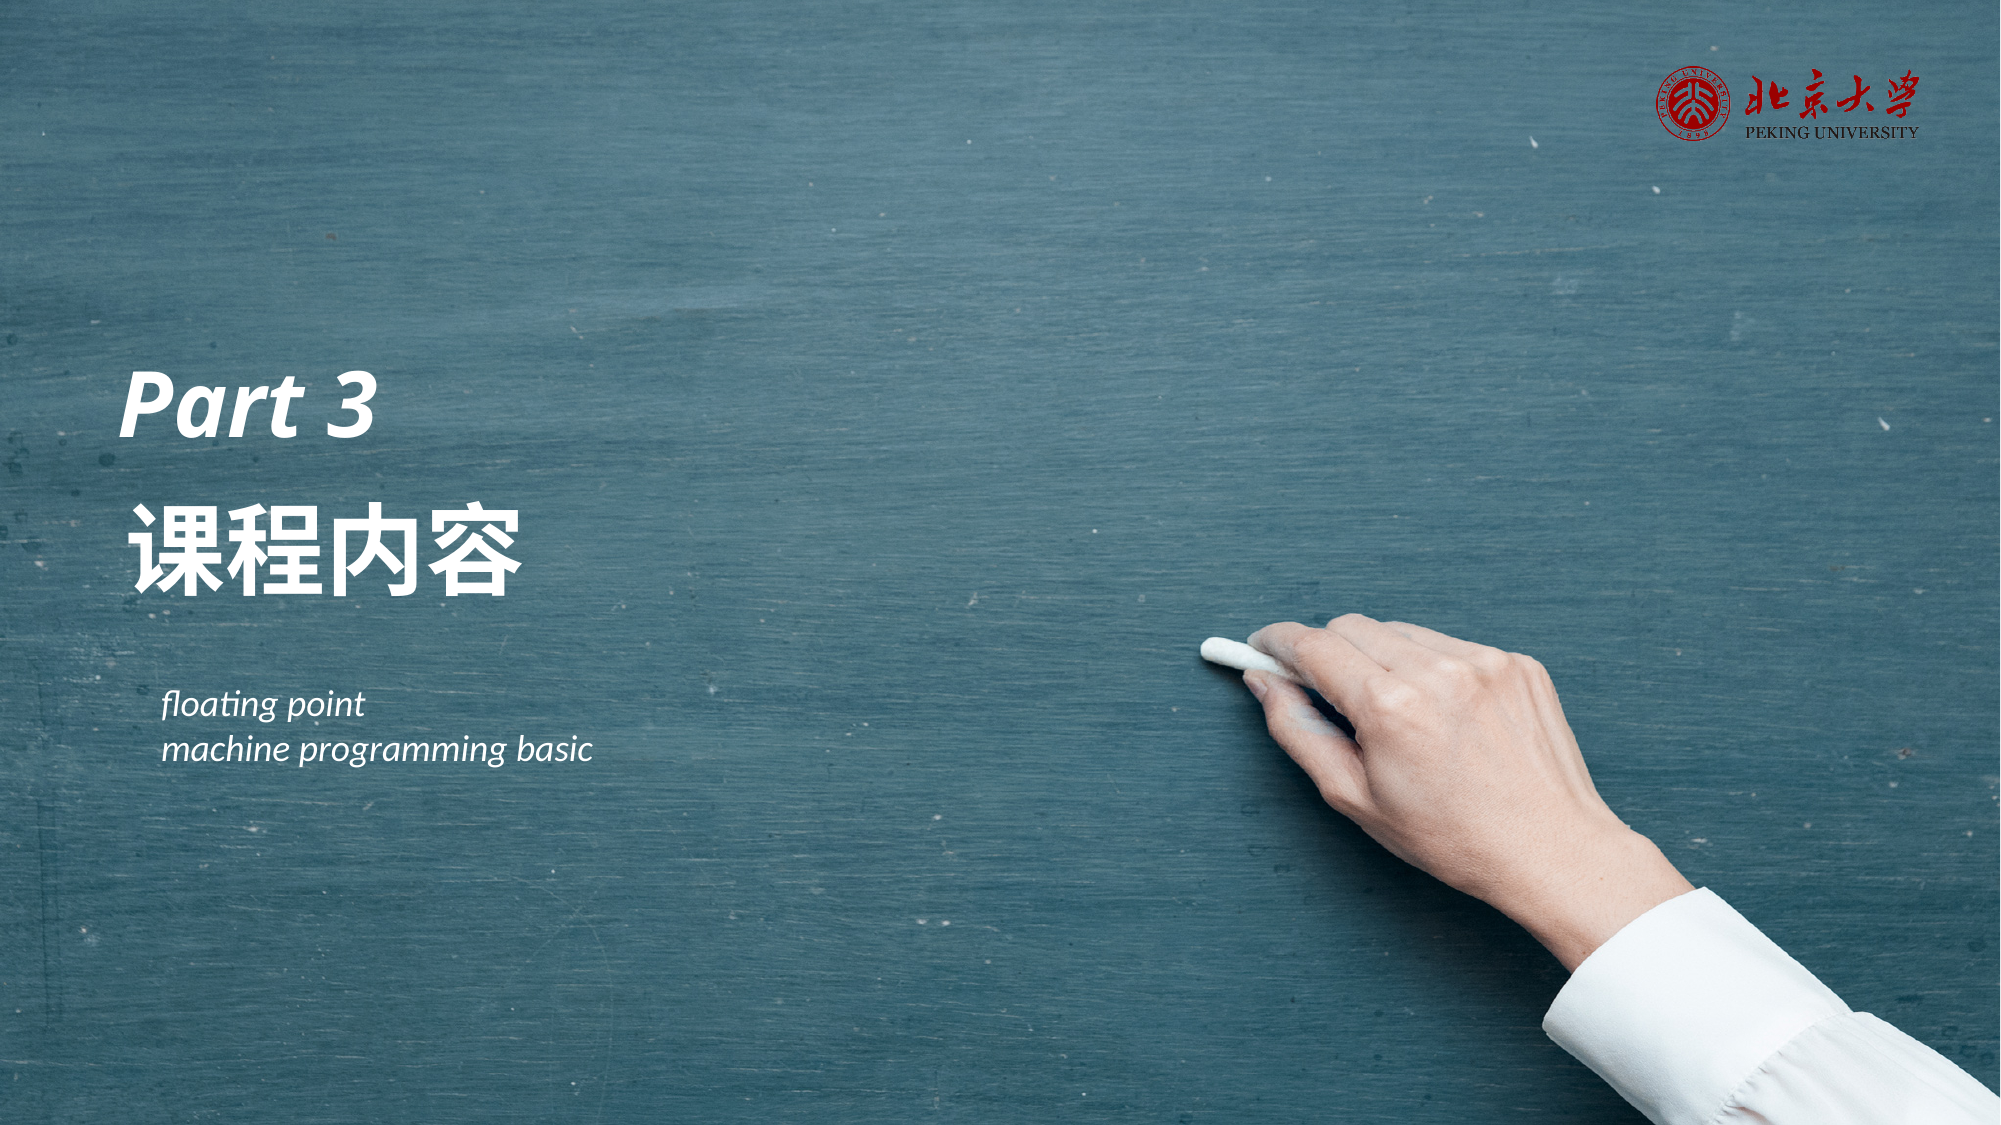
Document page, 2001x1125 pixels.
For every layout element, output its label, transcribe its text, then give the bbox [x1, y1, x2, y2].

text_box floating point machine programming basic [146, 671, 651, 776]
text_box Part 3 [117, 346, 379, 457]
picture [0, 0, 2001, 1125]
text_box 课程内容 [110, 480, 659, 615]
